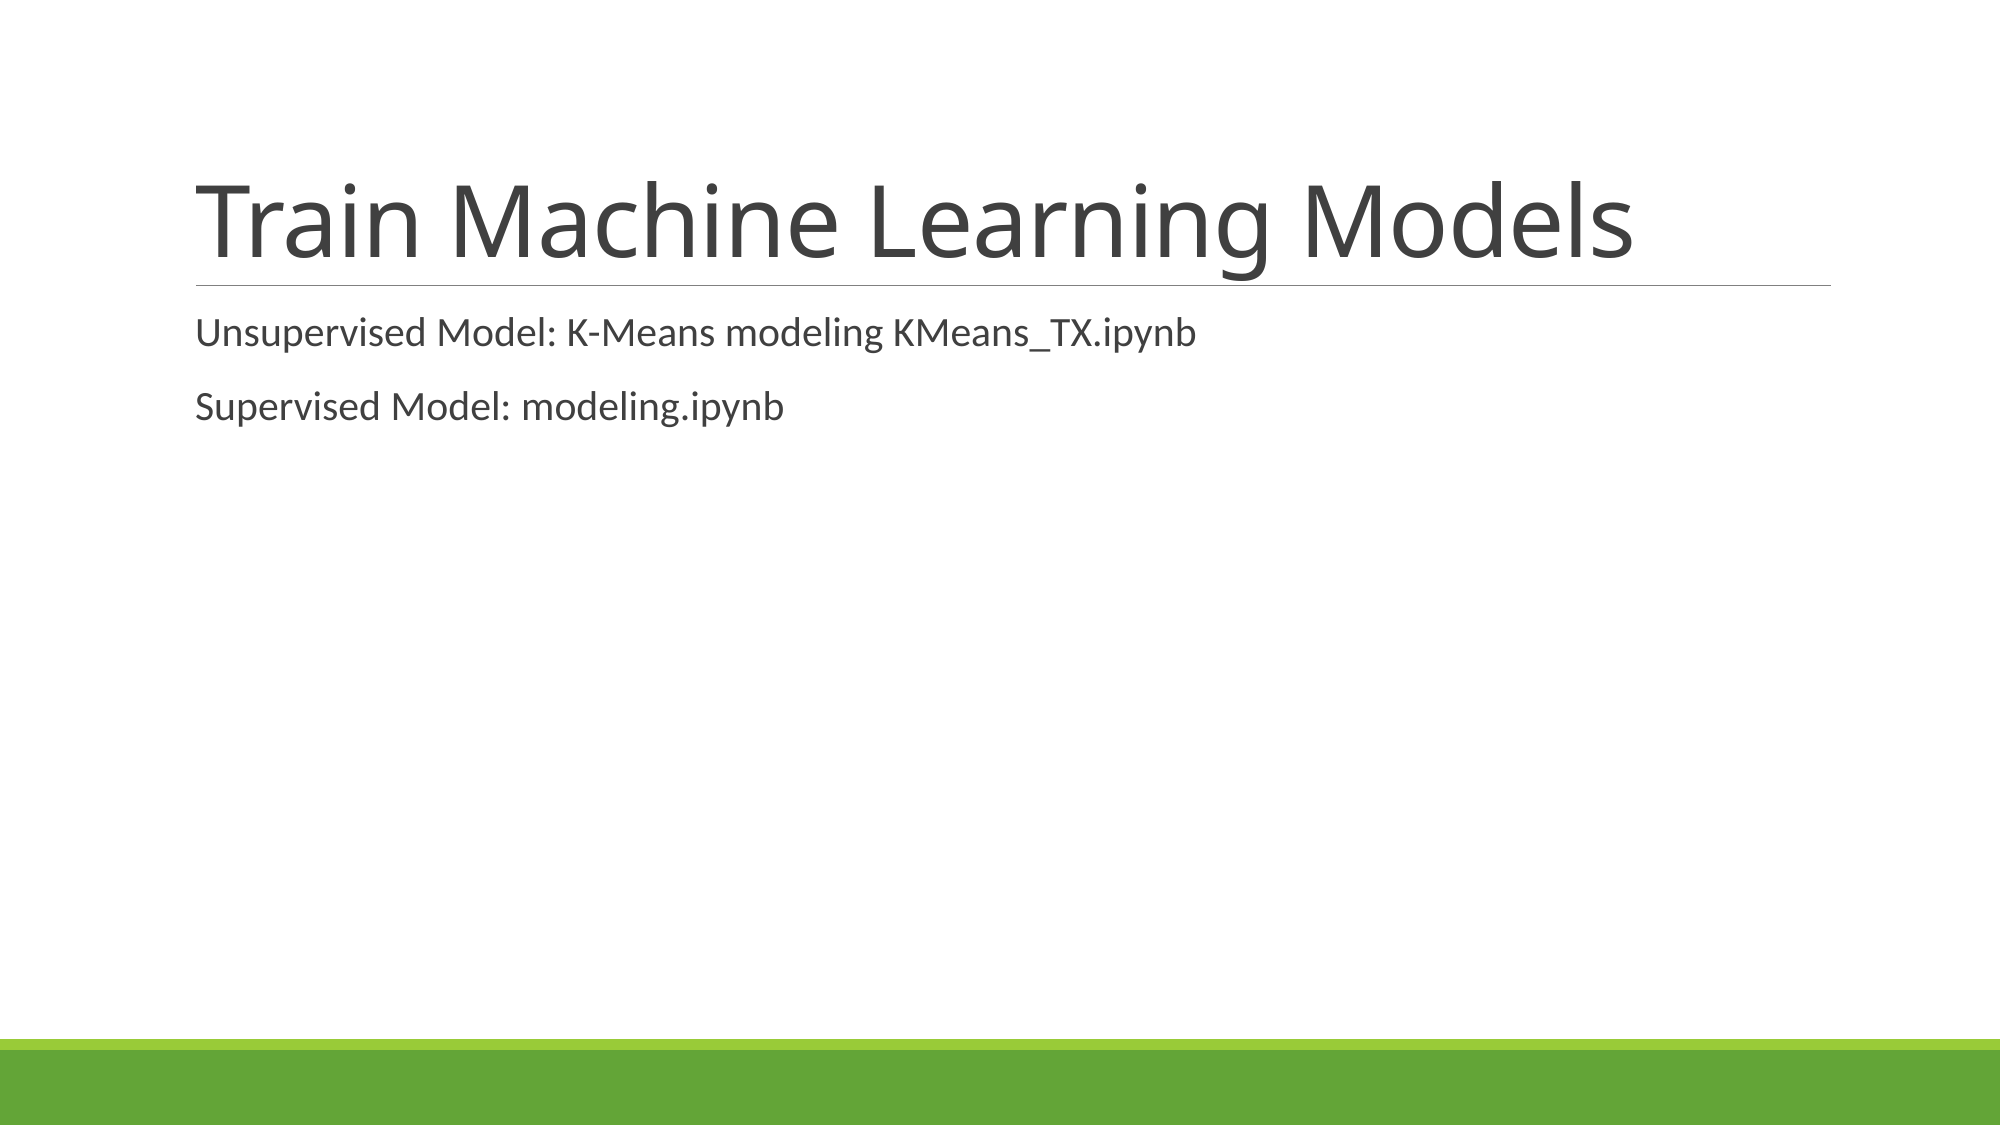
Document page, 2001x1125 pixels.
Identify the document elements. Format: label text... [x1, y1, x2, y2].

title Train Machine Learning Models [180, 47, 1830, 285]
list Unsupervised Model: K-Means modeling KMeans_TX.ipynb Supervised Model: modeling.ipynb [180, 302, 1830, 963]
